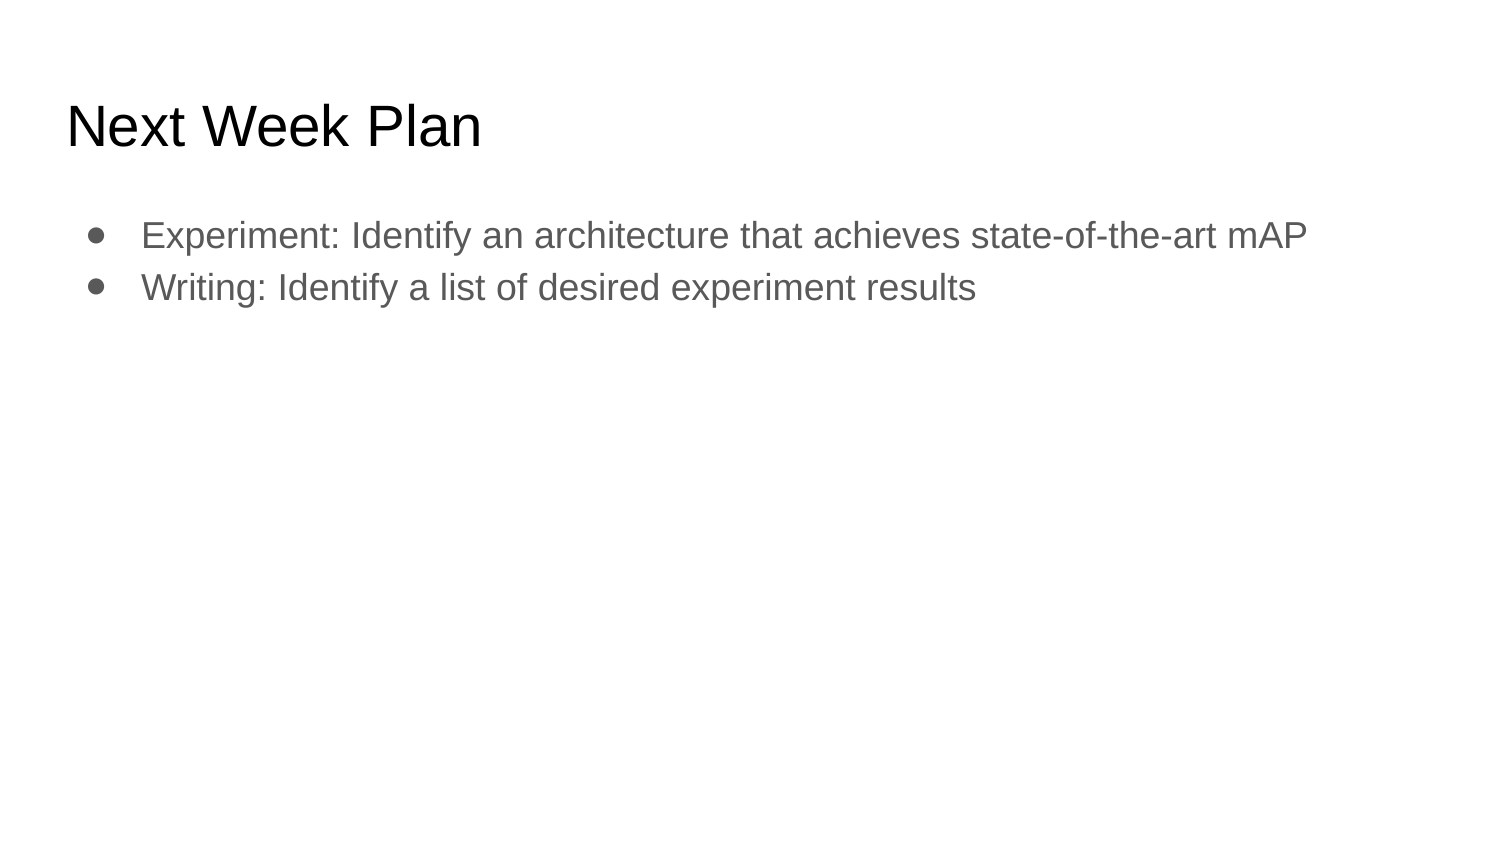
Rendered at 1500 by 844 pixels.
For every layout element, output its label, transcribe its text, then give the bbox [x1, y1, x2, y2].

title Next Week Plan [51, 72, 1449, 167]
list Experiment: Identify an architecture that achieves state-of-the-art mAP Writing: Identify a list of desired experiment results [51, 189, 1449, 750]
